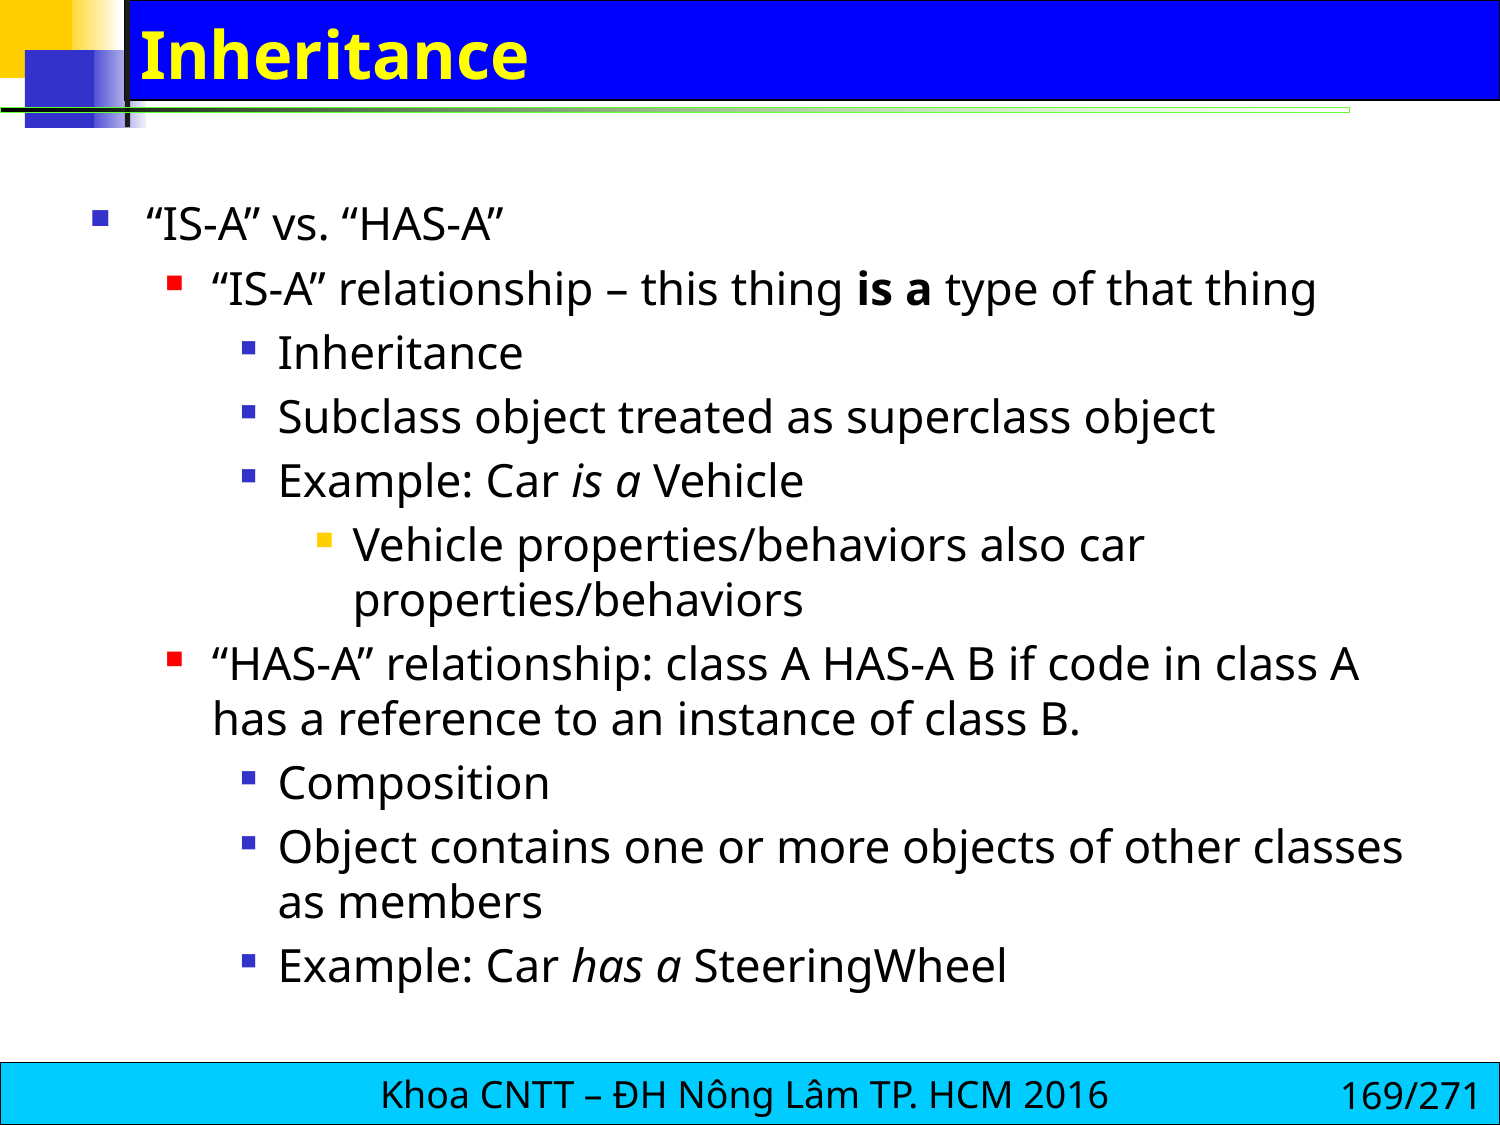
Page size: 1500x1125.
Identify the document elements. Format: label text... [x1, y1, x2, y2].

title Inheritance [124, 12, 1467, 101]
list “IS-A” vs. “HAS-A” “IS-A” relationship – this thing is a type of that thing Inheritance Subclass object treated as superclass object Example: Car is a Vehicle Vehicle properties/behaviors also car properties/behaviors “HAS-A” relationship: class A HAS-A B if code in class A has a reference to an instance of class B. Composition Object contains one or more objects of other classes as members Example: Car has a SteeringWheel [74, 187, 1426, 1018]
